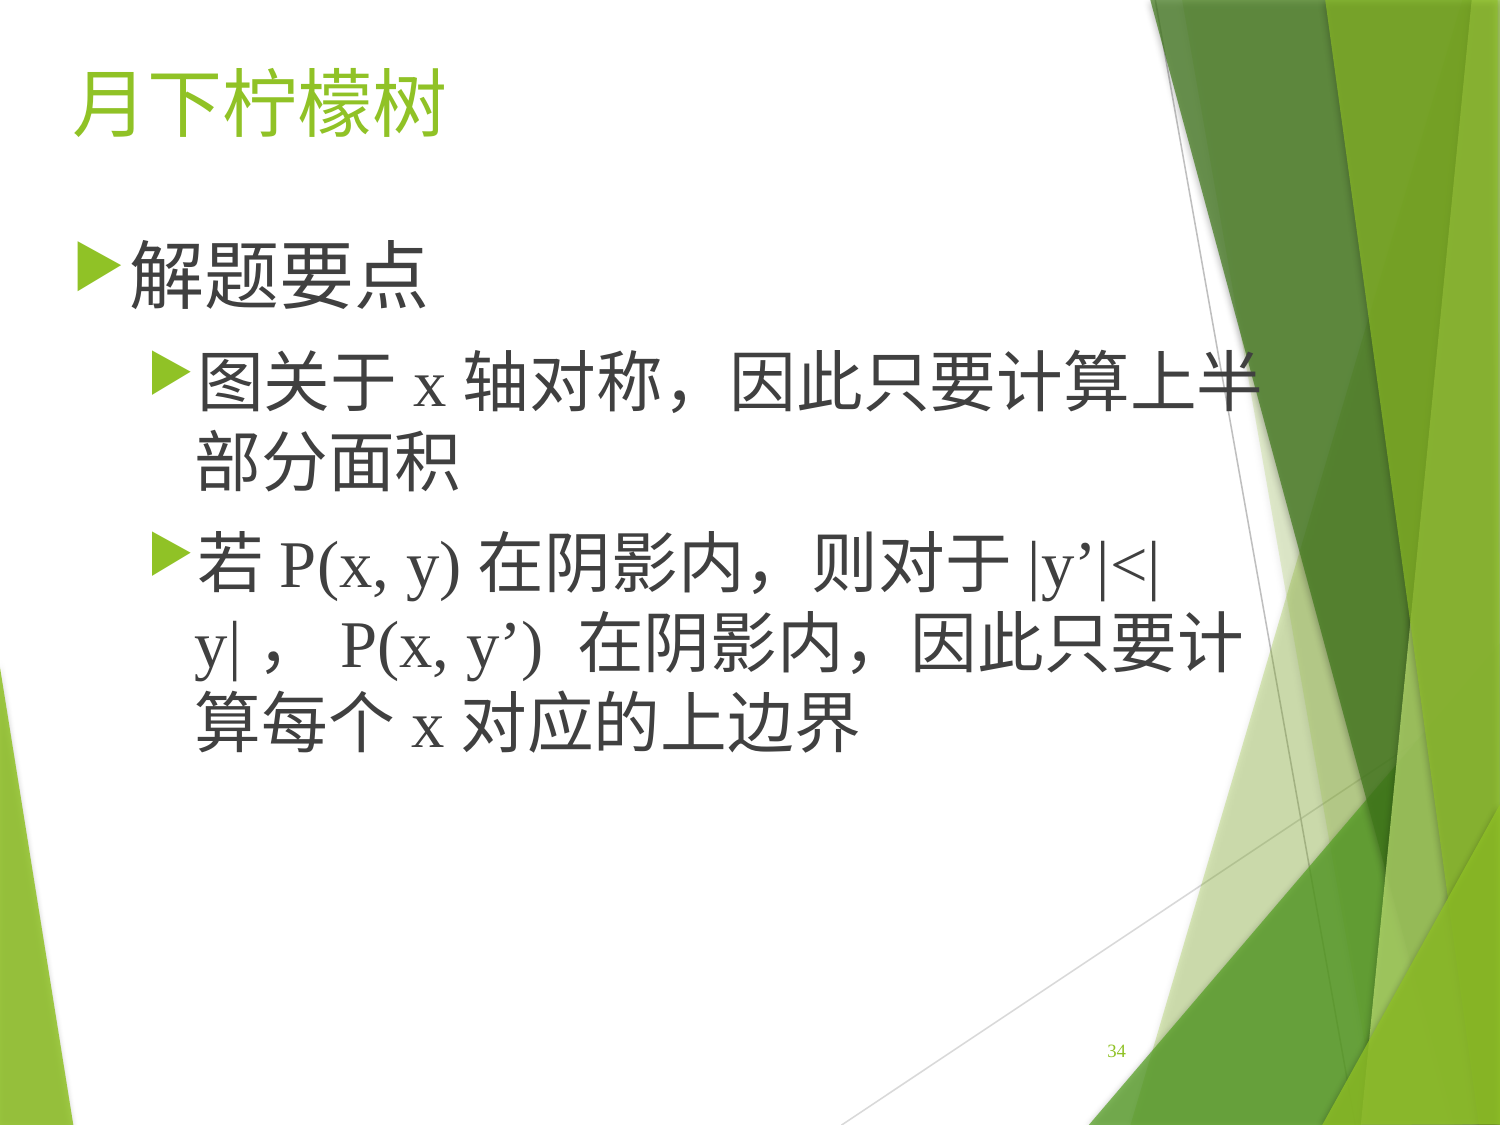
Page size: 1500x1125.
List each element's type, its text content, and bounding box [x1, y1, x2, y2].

list 解题要点 图关于x轴对称，因此只要计算上半部分面积 若P(x, y)在阴影内，则对于|y’|<|y|，P(x, y’) 在阴影内，因此只要计算每个x对应的上边界 [57, 221, 1298, 995]
slide_number 34 [1057, 1020, 1142, 1081]
title 月下柠檬树 [57, 49, 1190, 209]
